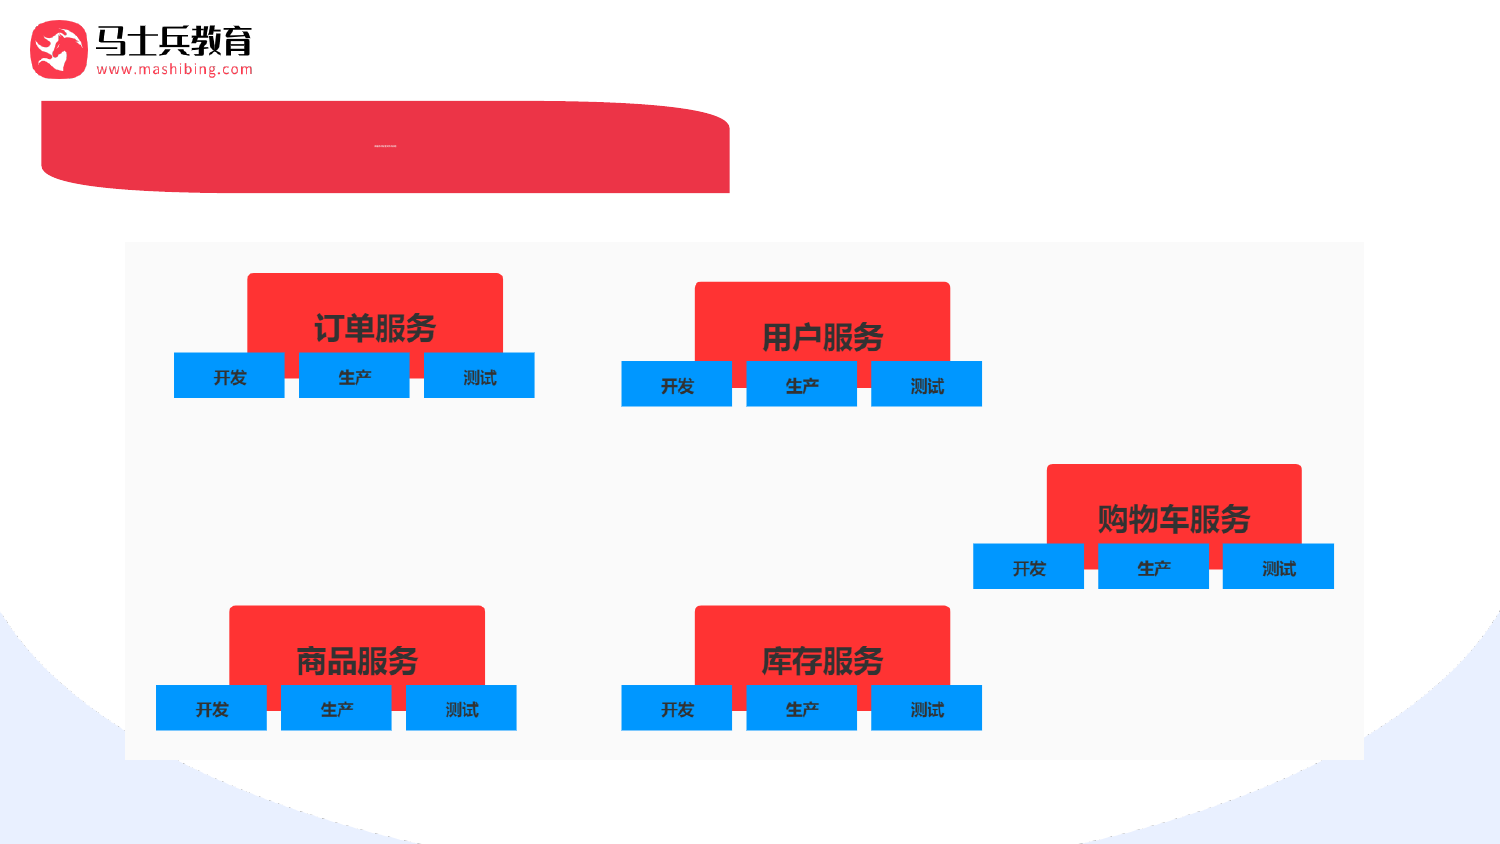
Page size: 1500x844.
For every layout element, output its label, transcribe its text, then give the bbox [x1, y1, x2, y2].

text_box 微服务中配置文件的问题 [41, 100, 730, 194]
picture [30, 20, 252, 79]
picture [0, 242, 1500, 844]
